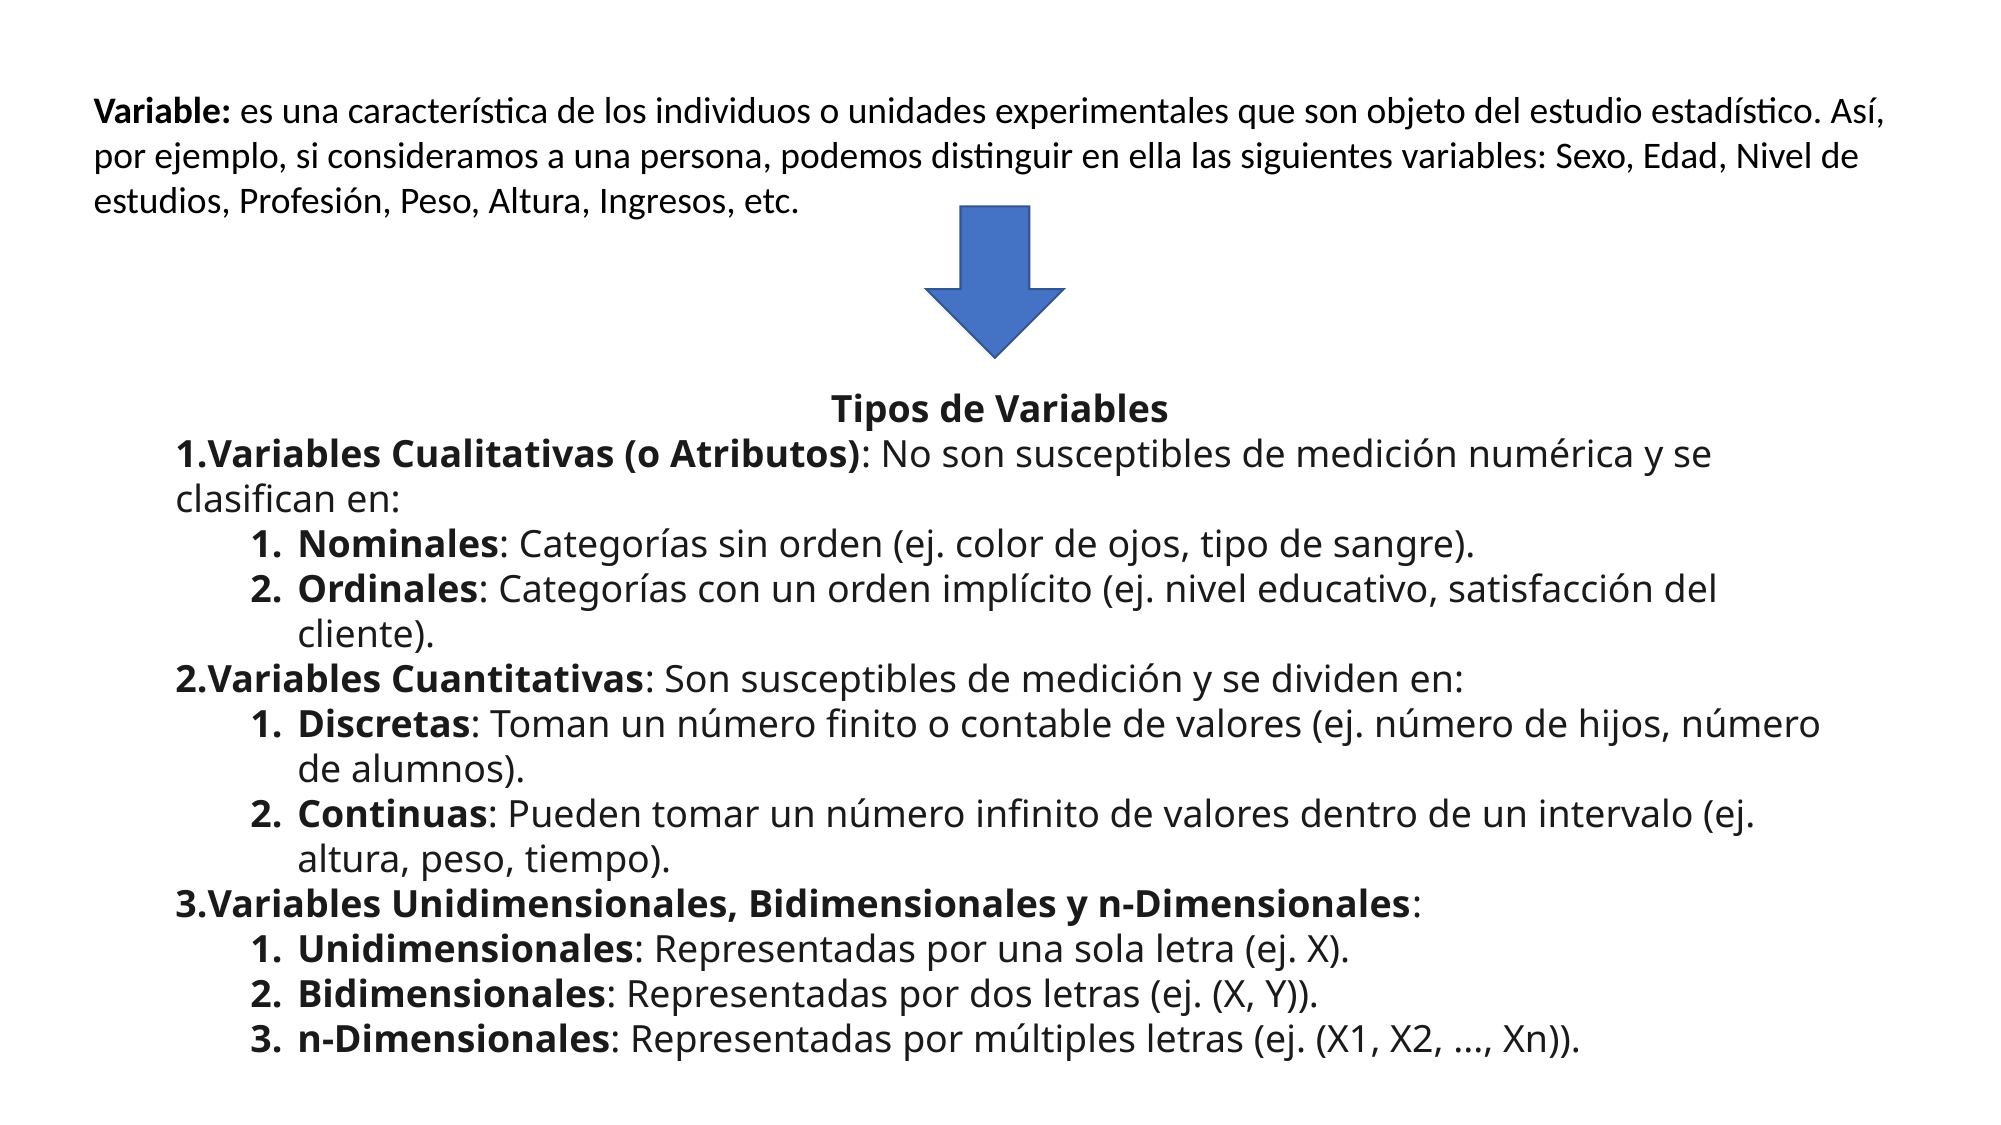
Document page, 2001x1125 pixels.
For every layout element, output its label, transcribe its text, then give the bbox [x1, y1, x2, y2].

text_box Variable: es una característica de los individuos o unidades experimentales que son objeto del estudio estadístico. Así, por ejemplo, si consideramos a una persona, podemos distinguir en ella las siguientes variables: Sexo, Edad, Nivel de estudios, Profesión, Peso, Altura, Ingresos, etc. [78, 78, 1935, 229]
text_box [923, 205, 1067, 360]
text_box Tipos de Variables Variables Cualitativas (o Atributos): No son susceptibles de medición numérica y se clasifican en: Nominales: Categorías sin orden (ej. color de ojos, tipo de sangre). Ordinales: Categorías con un orden implícito (ej. nivel educativo, satisfacción del cliente). Variables Cuantitativas: Son susceptibles de medición y se dividen en: Discretas: Toman un número finito o contable de valores (ej. número de hijos, número de alumnos). Continuas: Pueden tomar un número infinito de valores dentro de un intervalo (ej. altura, peso, tiempo). Variables Unidimensionales, Bidimensionales y n-Dimensionales: Unidimensionales: Representadas por una sola letra (ej. X). Bidimensionales: Representadas por dos letras (ej. (X, Y)). n-Dimensionales: Representadas por múltiples letras (ej. (X1, X2, ..., Xn)). [160, 377, 1840, 1068]
